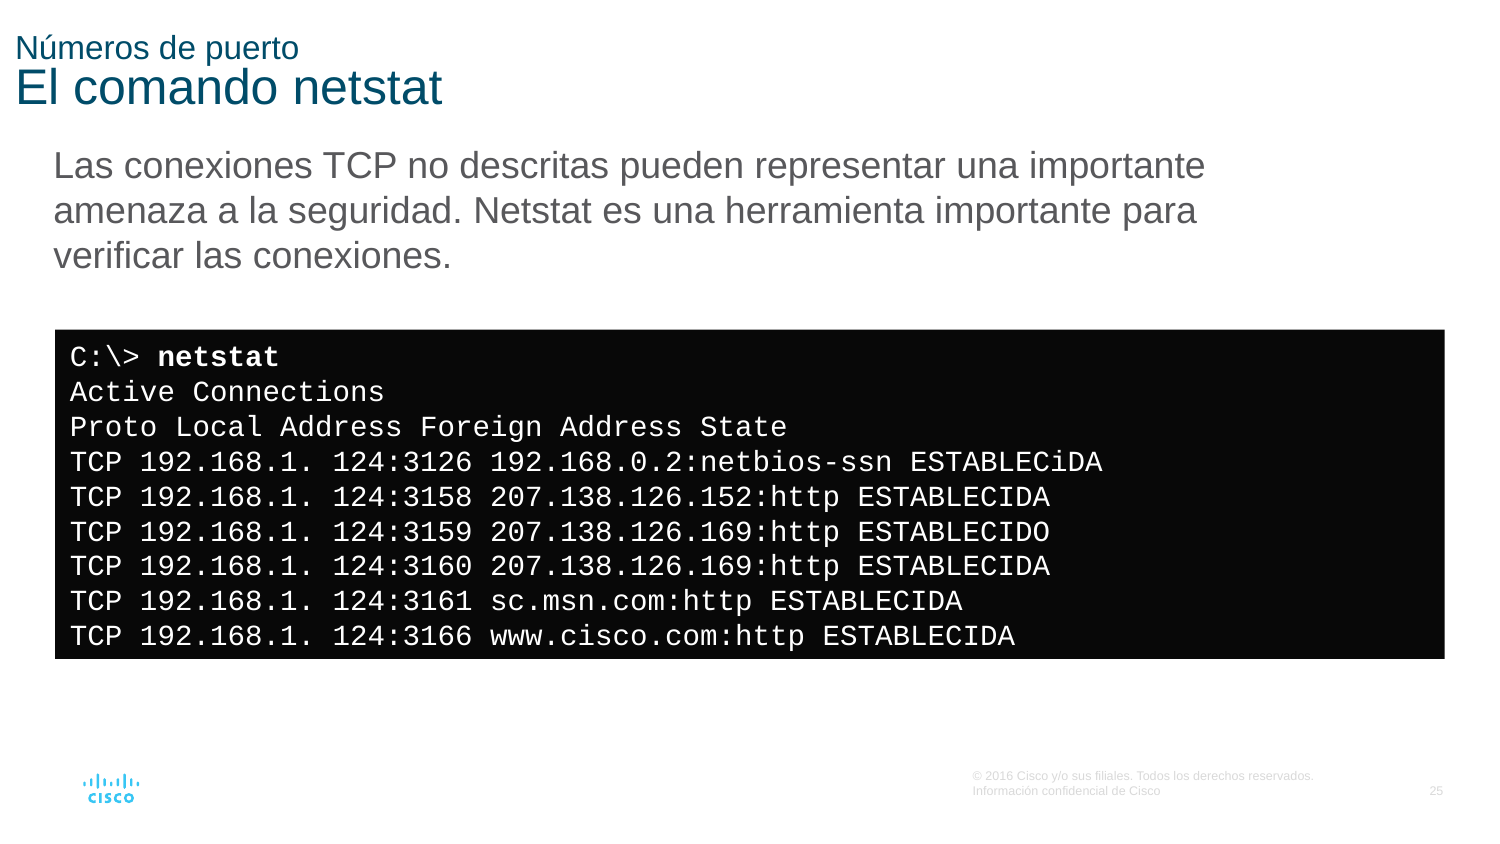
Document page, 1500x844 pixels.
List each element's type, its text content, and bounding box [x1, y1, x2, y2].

title Números de puerto El comando netstat [0, 13, 1369, 134]
text_box C:\> netstat Active Connections Proto Local Address Foreign Address State TCP 192.168.1. 124:3126 192.168.0.2:netbios-ssn ESTABLECiDA TCP 192.168.1. 124:3158 207.138.126.152:http ESTABLECIDA TCP 192.168.1. 124:3159 207.138.126.169:http ESTABLECIDO TCP 192.168.1. 124:3160 207.138.126.169:http ESTABLECIDA TCP 192.168.1. 124:3161 sc.msn.com:http ESTABLECIDA TCP 192.168.1. 124:3166 www.cisco.com:http ESTABLECIDA [55, 329, 1445, 659]
text_box Las conexiones TCP no descritas pueden representar una importante amenaza a la seguridad. Netstat es una herramienta importante para verificar las conexiones. [38, 133, 1326, 284]
